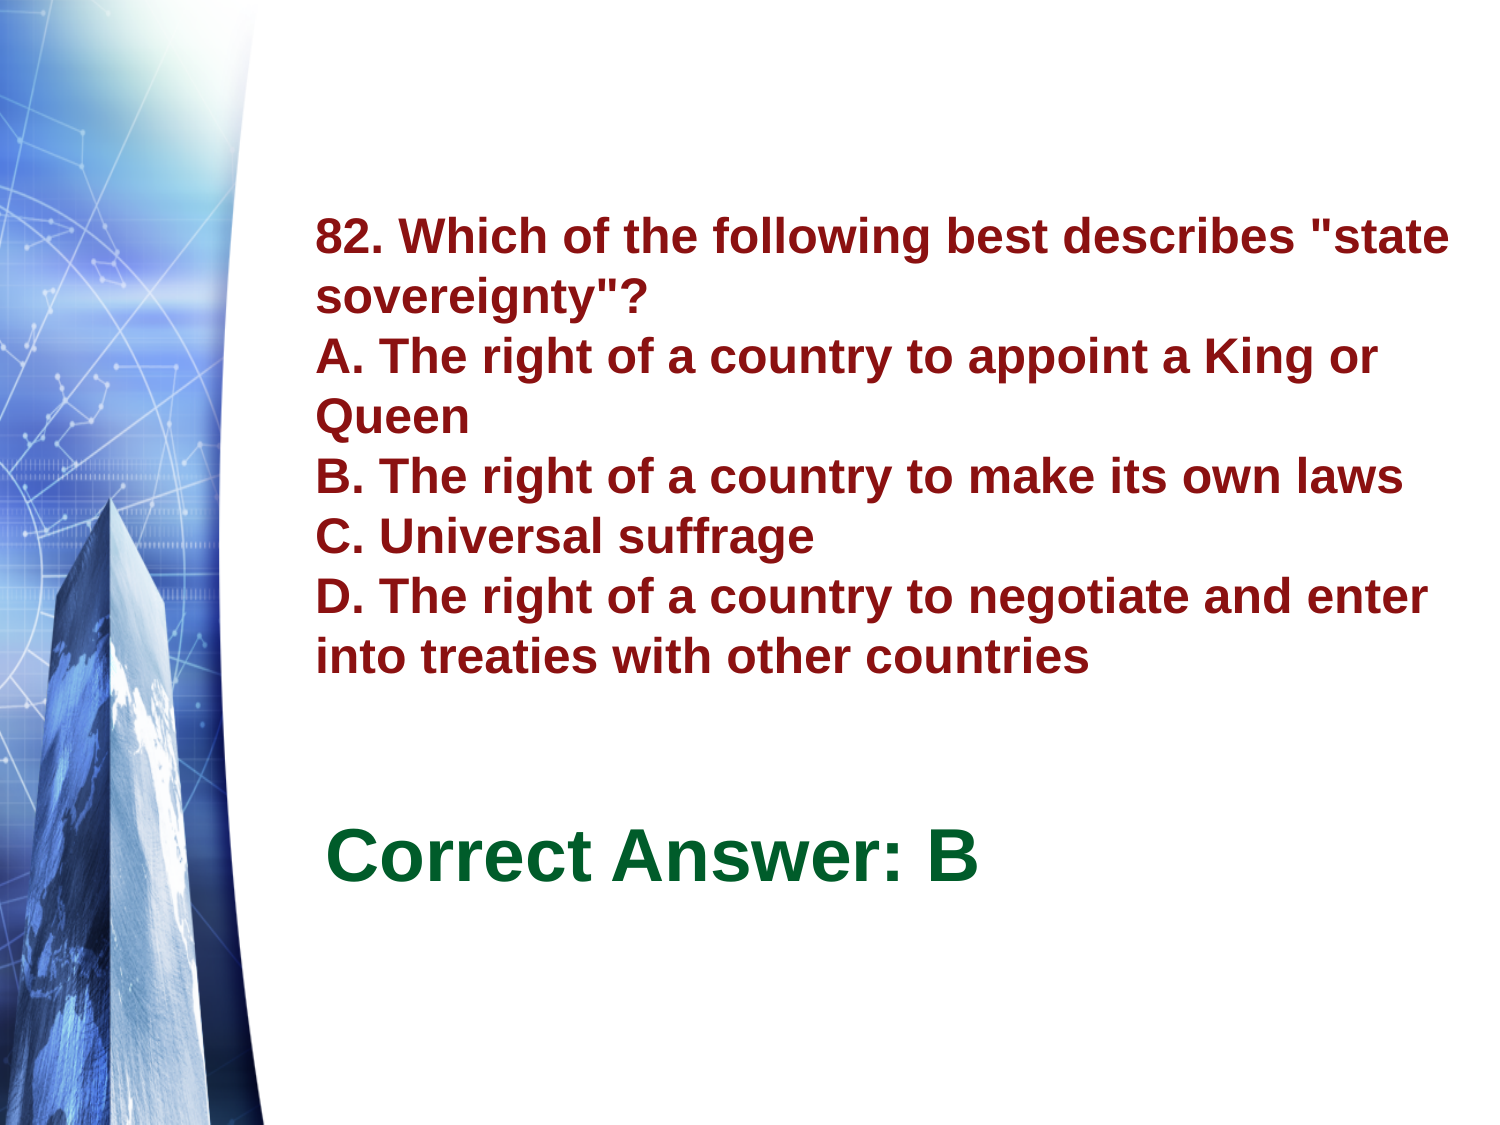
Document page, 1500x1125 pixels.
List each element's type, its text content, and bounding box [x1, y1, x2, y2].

picture [0, 0, 300, 1125]
title 82. Which of the following best describes "state sovereignty"? A. The right of a country to appoint a King or Queen B. The right of a country to make its own laws C. Universal suffrage D. The right of a country to negotiate and enter into treaties with other countries [300, 187, 1475, 700]
text_box Correct Answer: B [310, 799, 1274, 904]
